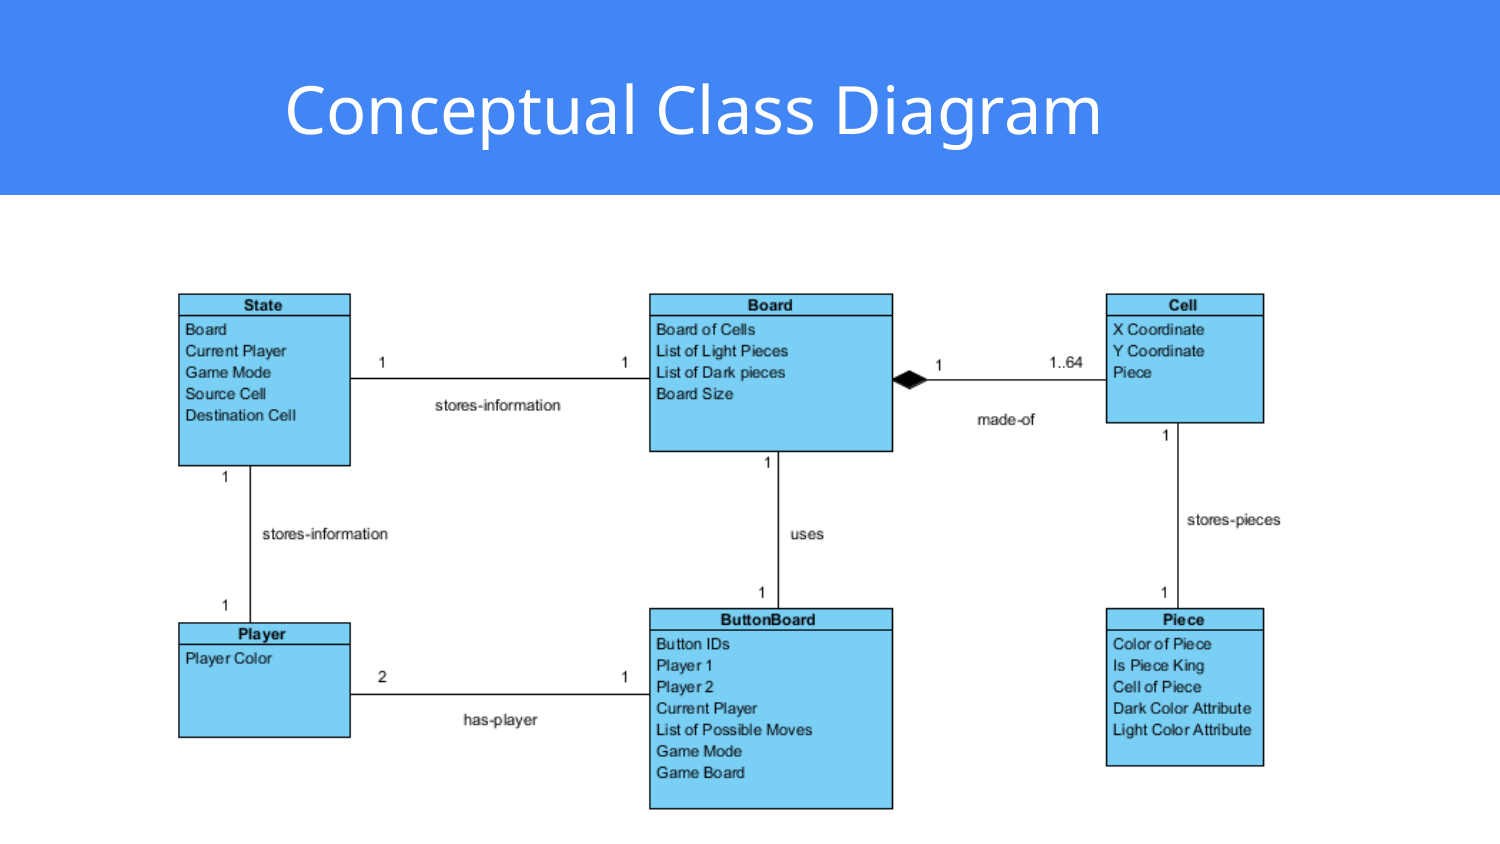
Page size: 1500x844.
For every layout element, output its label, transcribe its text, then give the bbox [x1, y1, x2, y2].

title Conceptual Class Diagram [269, 36, 1500, 163]
picture [0, 195, 1500, 844]
